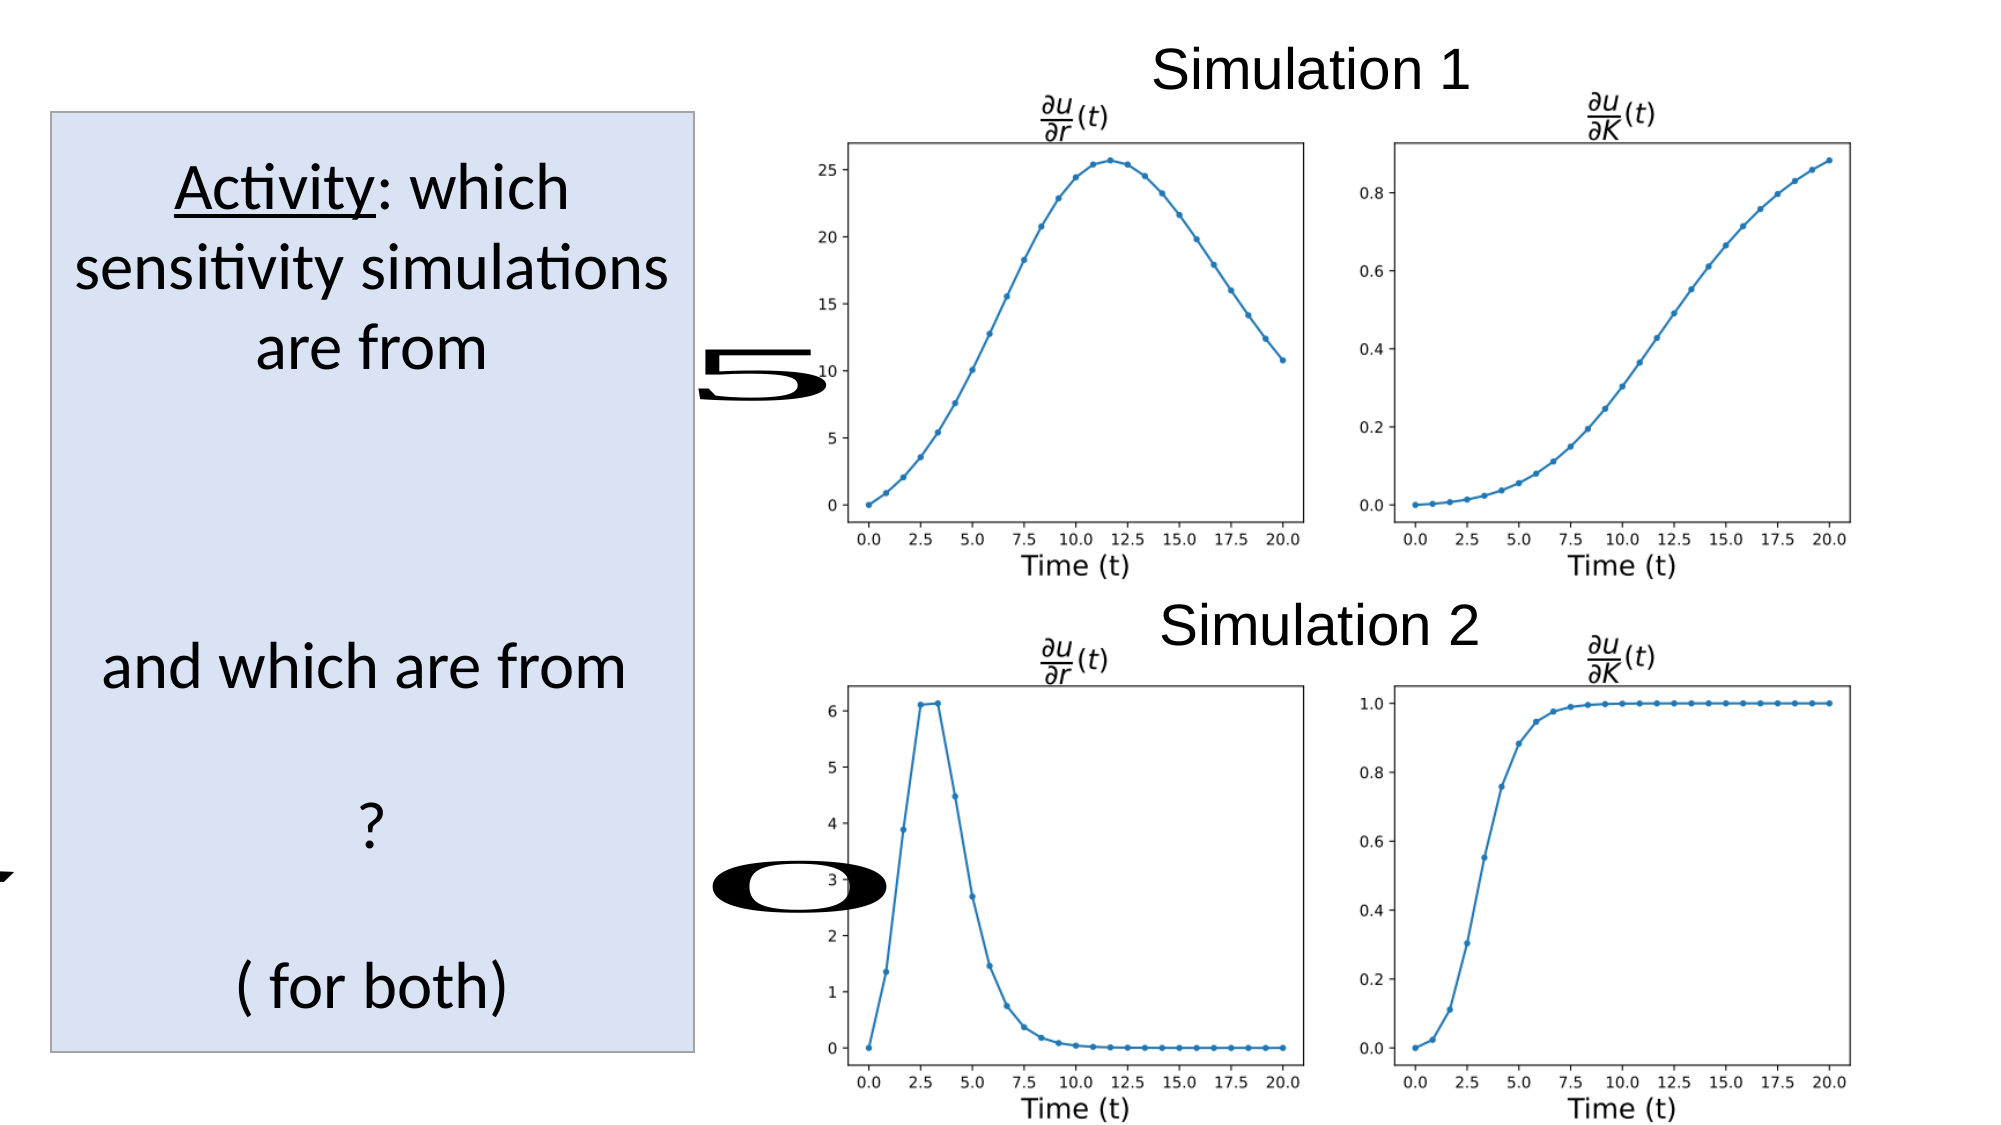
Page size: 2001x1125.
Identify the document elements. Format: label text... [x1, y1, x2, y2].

picture [797, 83, 2000, 583]
text_box Simulation 1 [1047, 23, 1577, 83]
text_box Simulation 2 [1055, 583, 1586, 626]
picture [797, 626, 2000, 1125]
